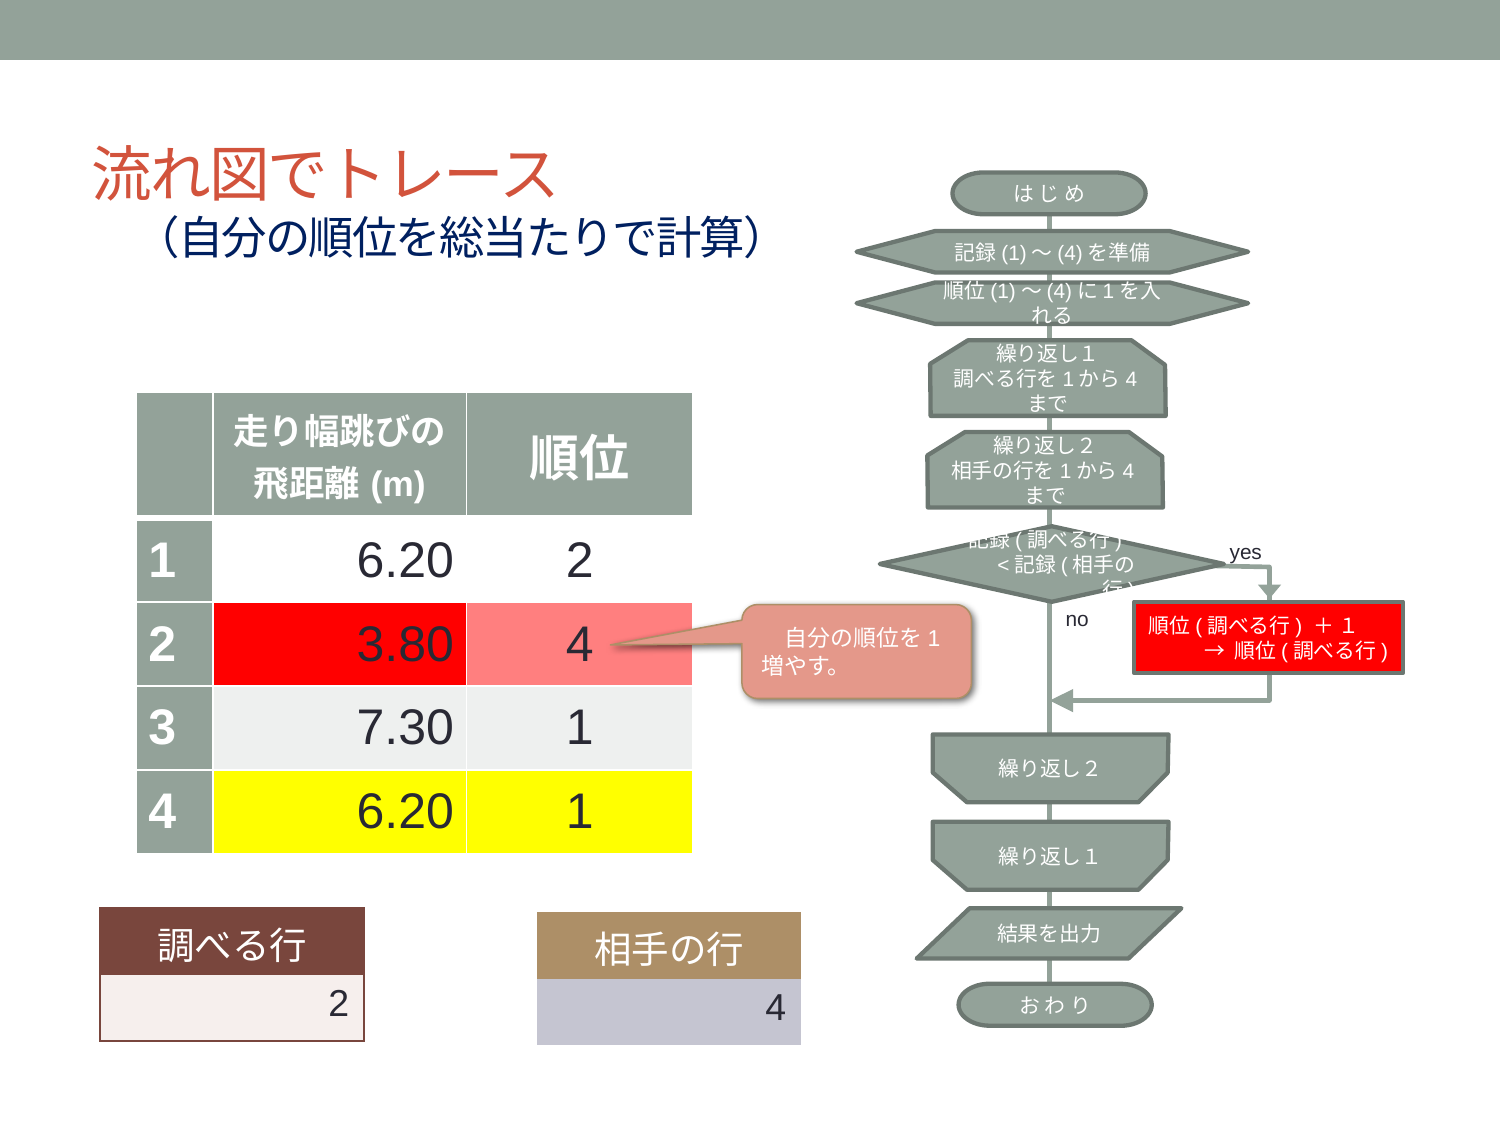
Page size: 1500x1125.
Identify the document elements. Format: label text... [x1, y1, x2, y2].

table_cell 1 [467, 771, 692, 853]
table_cell 2 [467, 521, 692, 601]
table_cell 6.20 [214, 521, 466, 601]
table_header [137, 393, 212, 515]
table_header 順位 [467, 393, 692, 515]
table_cell 4 [467, 603, 692, 685]
title 流れ図でトレース （自分の順位を総当たりで計算） [76, 108, 836, 292]
table_header 走り幅跳びの 飛距離(m) [214, 393, 466, 515]
table_cell 3 [137, 687, 212, 769]
table_cell 7.30 [214, 687, 466, 769]
table_cell 3.80 [214, 603, 466, 685]
table_cell 1 [137, 521, 212, 601]
table_cell 2 [137, 603, 212, 685]
table_header 相手の行 [537, 912, 801, 979]
text_box 自分の順位を1増やす。 [609, 603, 853, 700]
table_cell 4 [137, 771, 212, 853]
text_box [856, 172, 1403, 1026]
table_cell 1 [467, 687, 692, 769]
table_cell 2 [101, 975, 363, 1040]
table_cell 4 [537, 979, 801, 1045]
table_cell 6.20 [214, 771, 466, 853]
table_header 調べる行 [101, 909, 363, 974]
